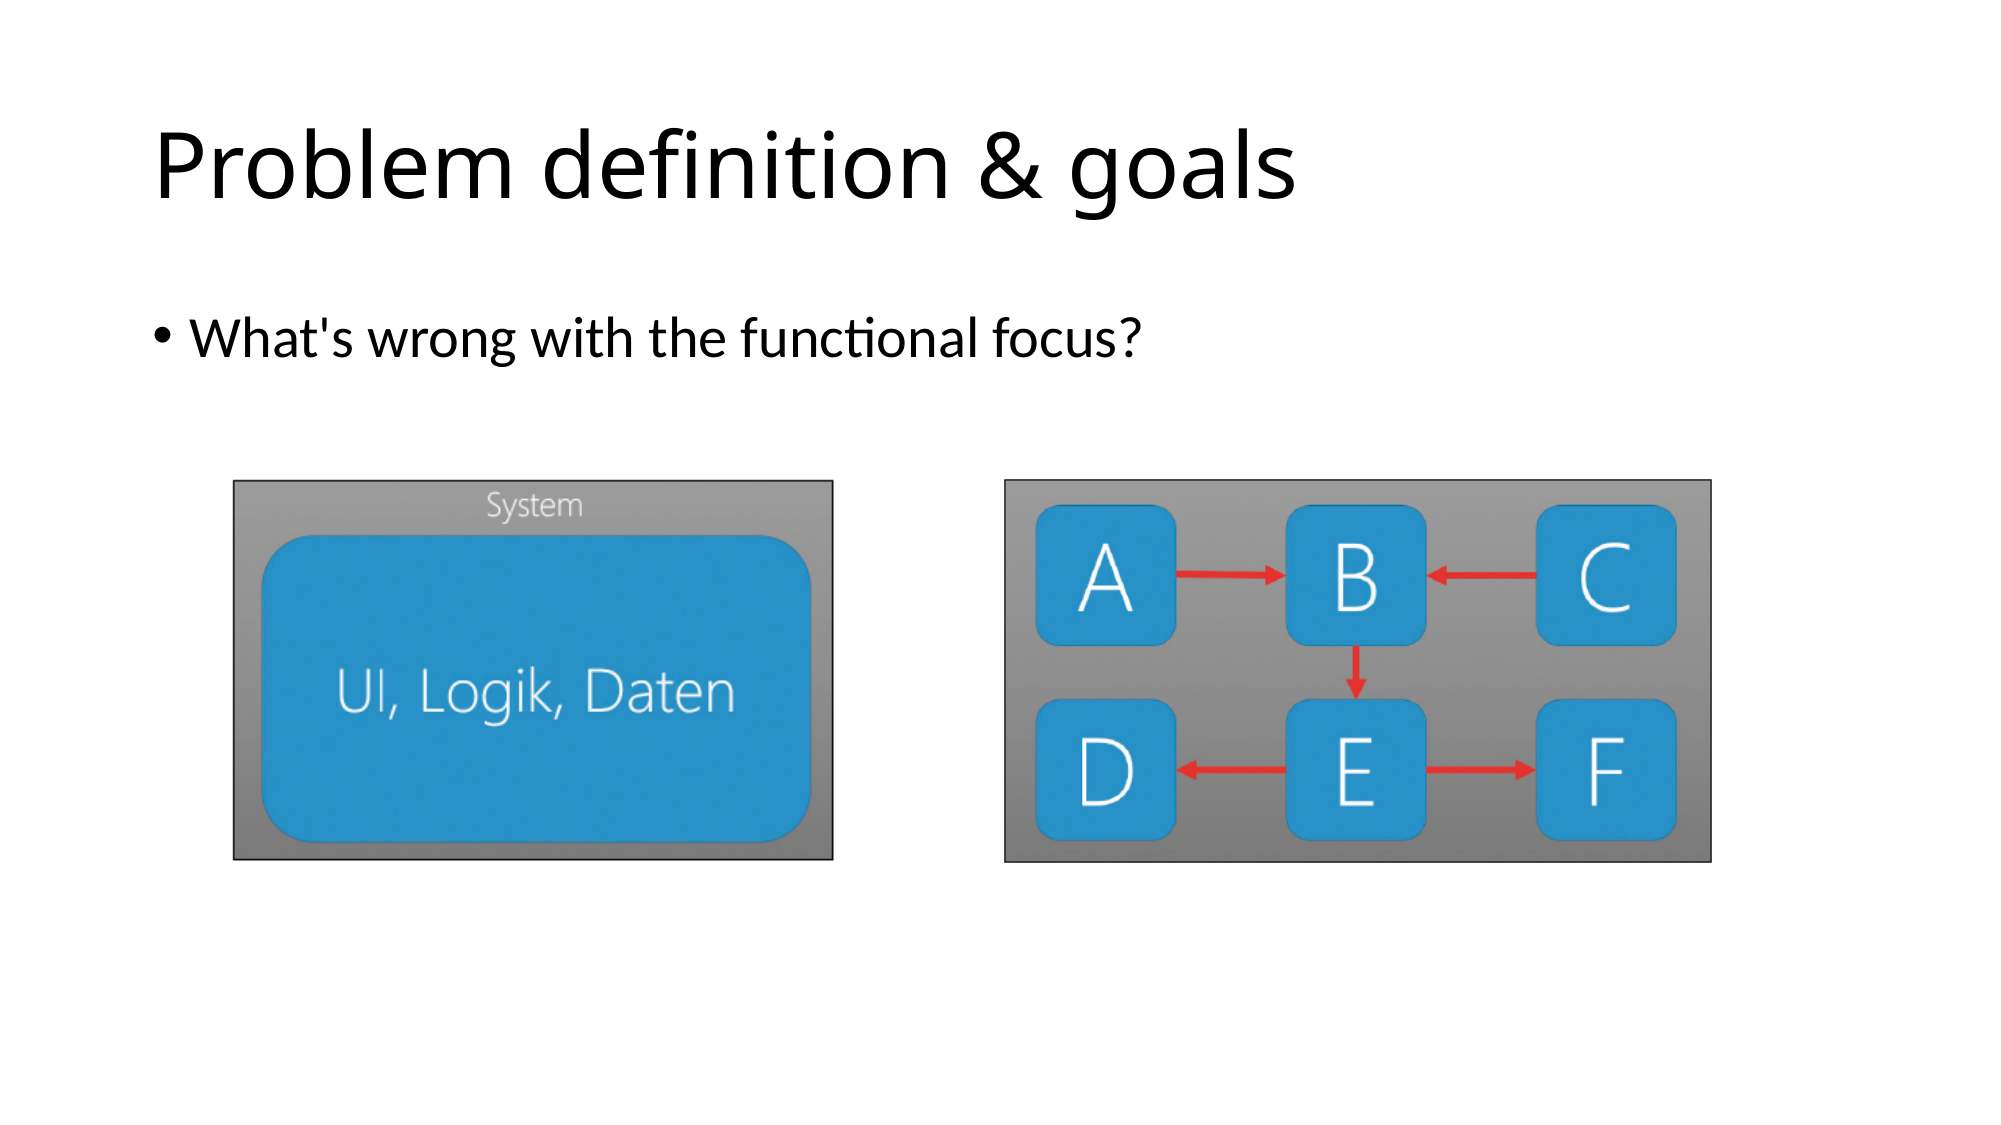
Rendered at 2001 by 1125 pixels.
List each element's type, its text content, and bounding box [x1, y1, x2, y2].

title Problem definition & goals [137, 59, 1863, 278]
picture [227, 474, 840, 867]
picture [999, 474, 1716, 867]
list What's wrong with the functional focus? [137, 299, 1863, 1014]
